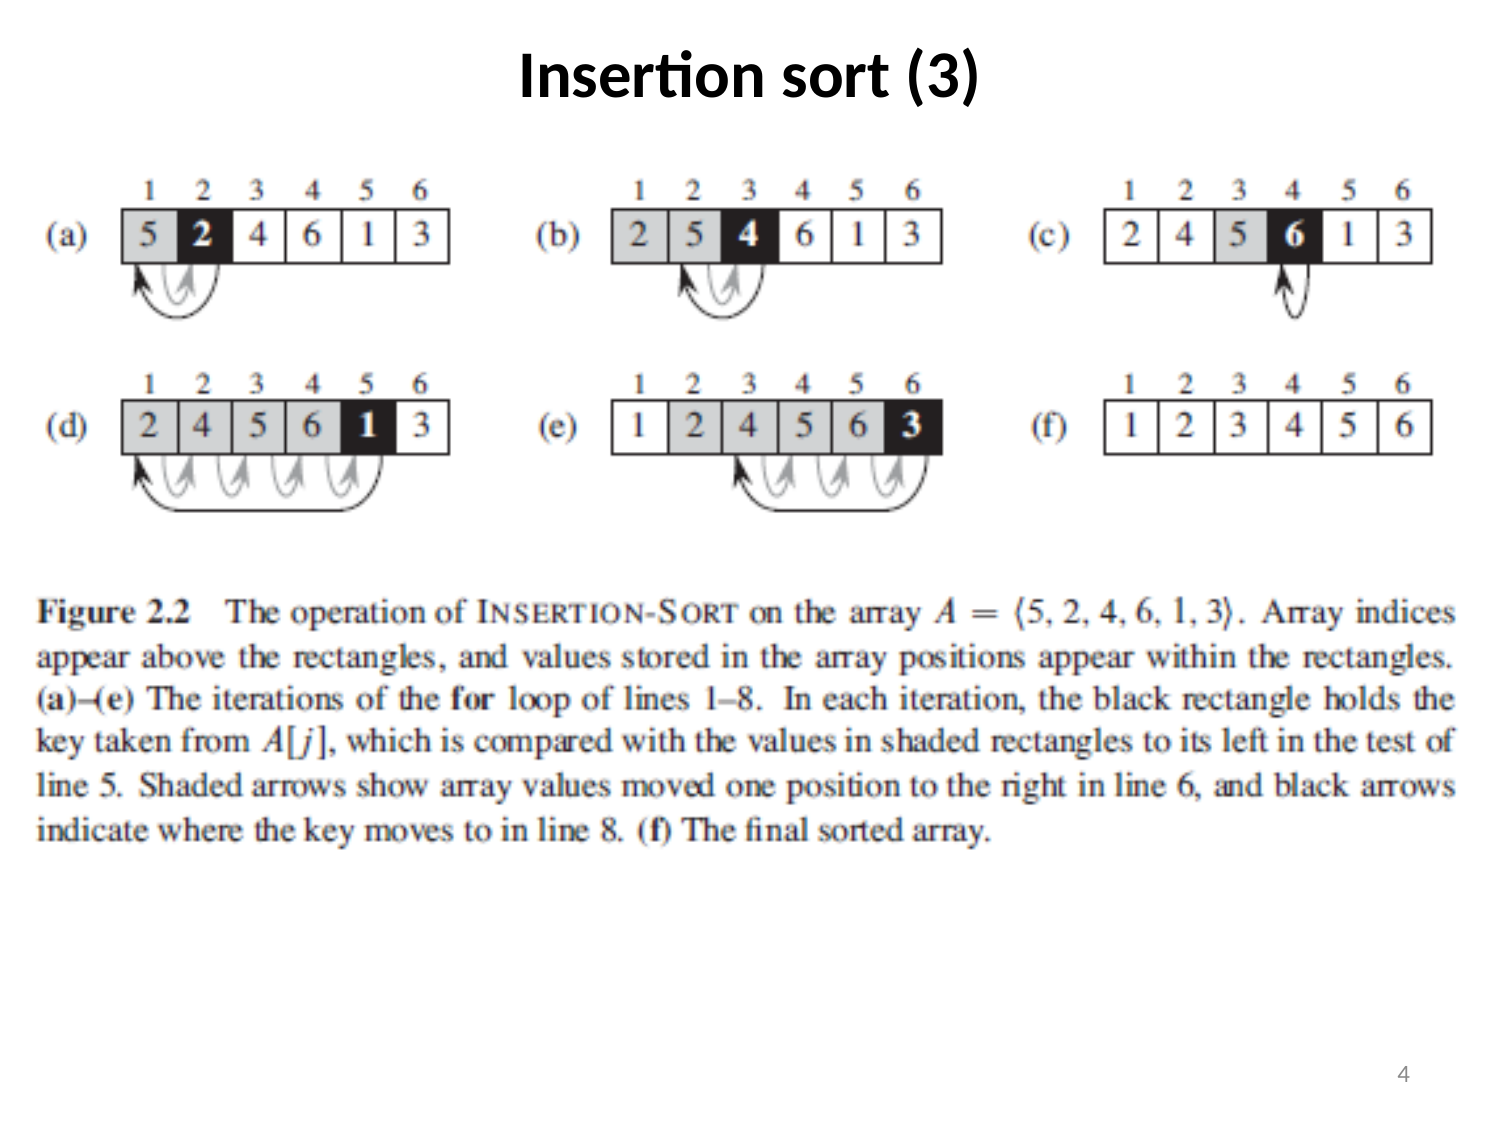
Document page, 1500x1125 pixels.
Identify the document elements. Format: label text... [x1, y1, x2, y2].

slide_number 4 [1074, 1042, 1425, 1103]
title Insertion sort (3) [75, 12, 1425, 130]
picture [24, 587, 1482, 855]
picture [36, 174, 1447, 529]
